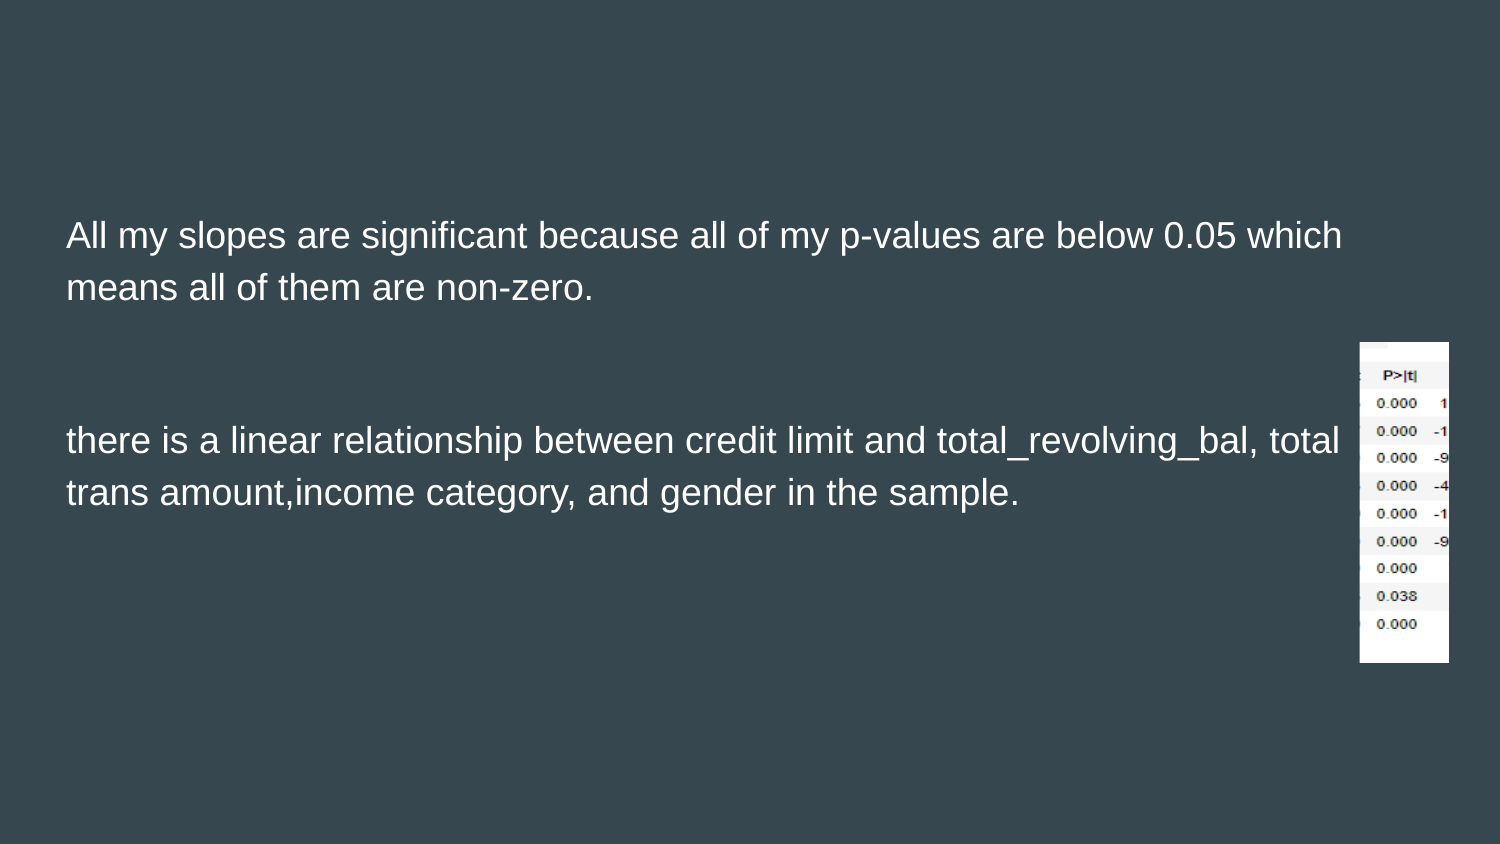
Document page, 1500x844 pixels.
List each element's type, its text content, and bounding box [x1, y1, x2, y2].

list All my slopes are significant because all of my p-values are below 0.05 which means all of them are non-zero. there is a linear relationship between credit limit and total_revolving_bal, total trans amount,income category, and gender in the sample. [51, 189, 1449, 750]
picture [1359, 342, 1450, 663]
